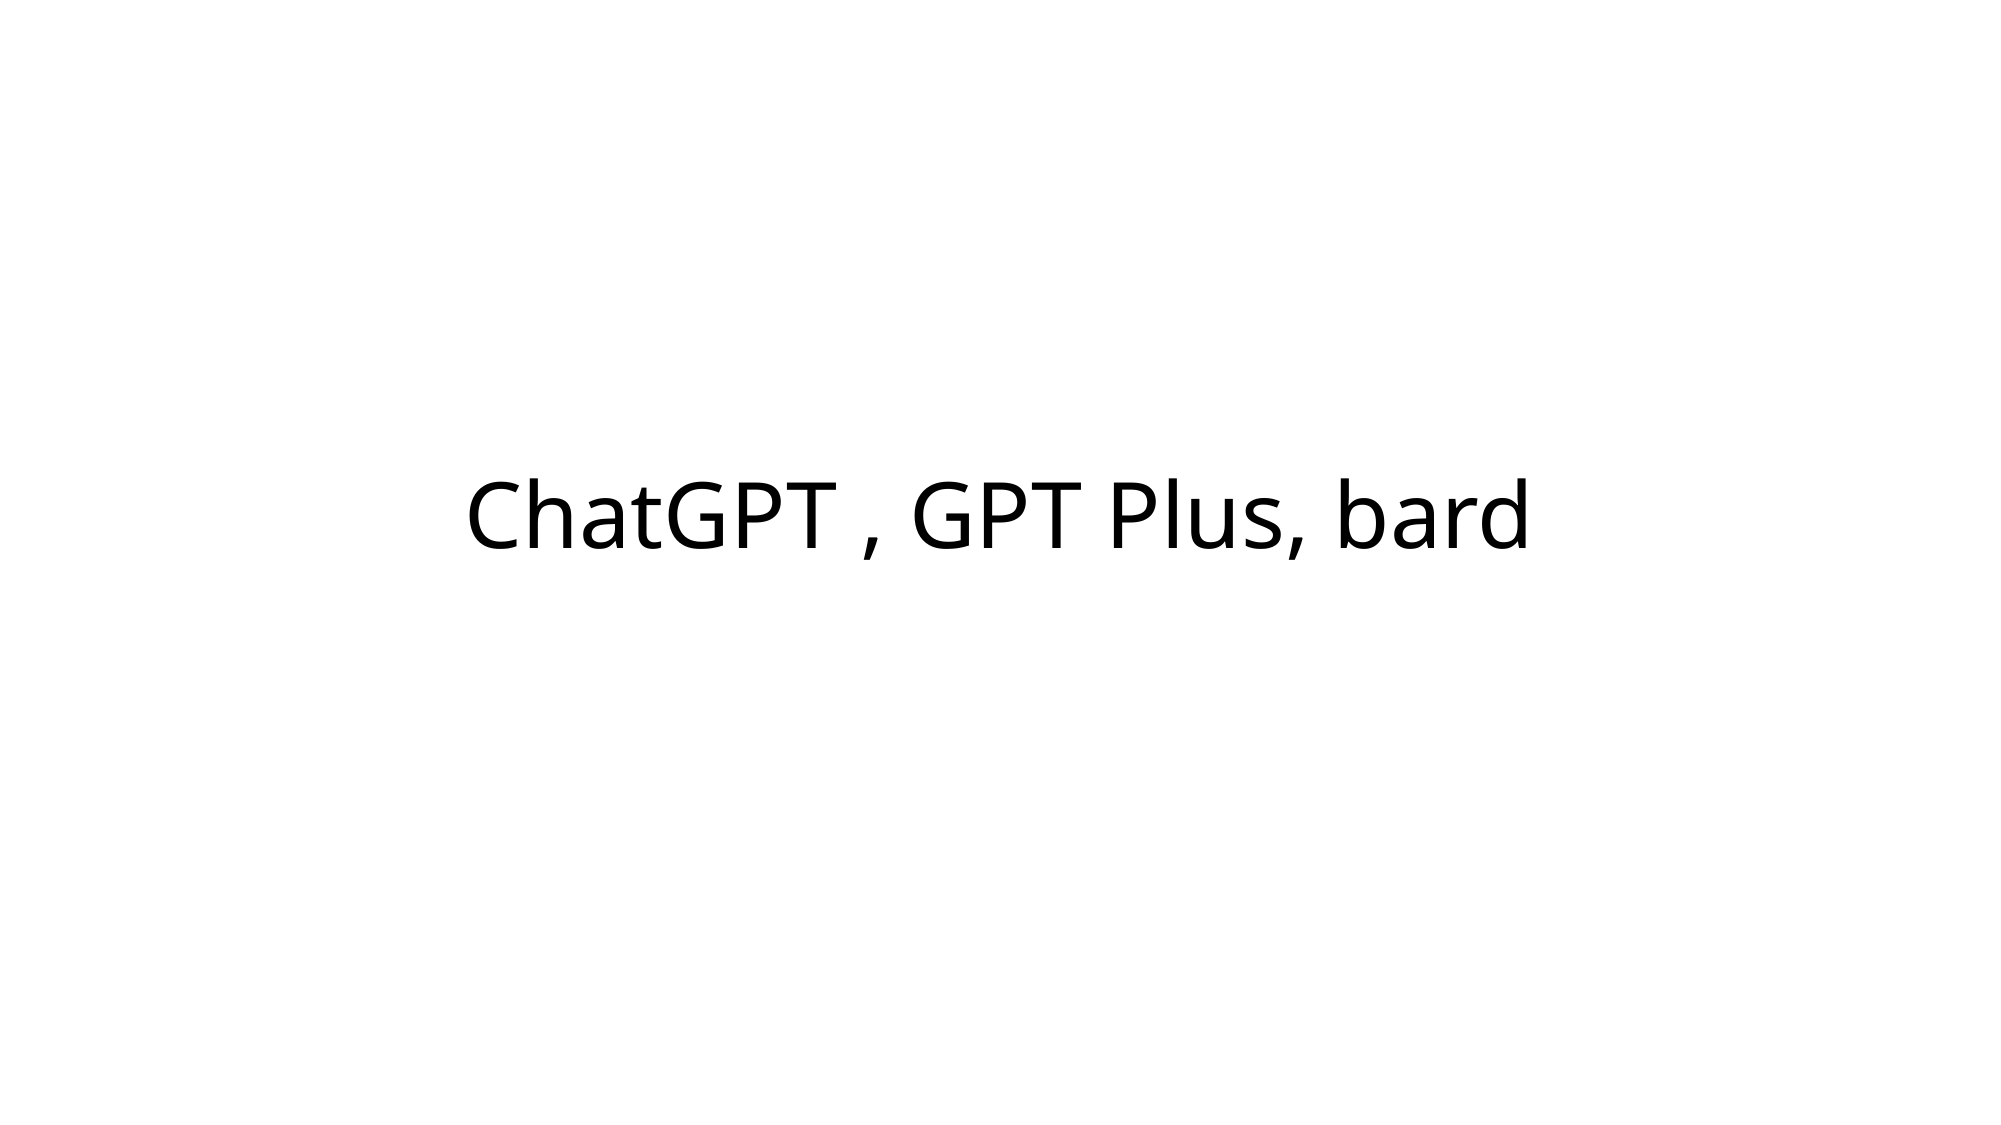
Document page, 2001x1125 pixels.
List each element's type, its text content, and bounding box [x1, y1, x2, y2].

title ChatGPT , GPT Plus, bard [249, 184, 1750, 576]
